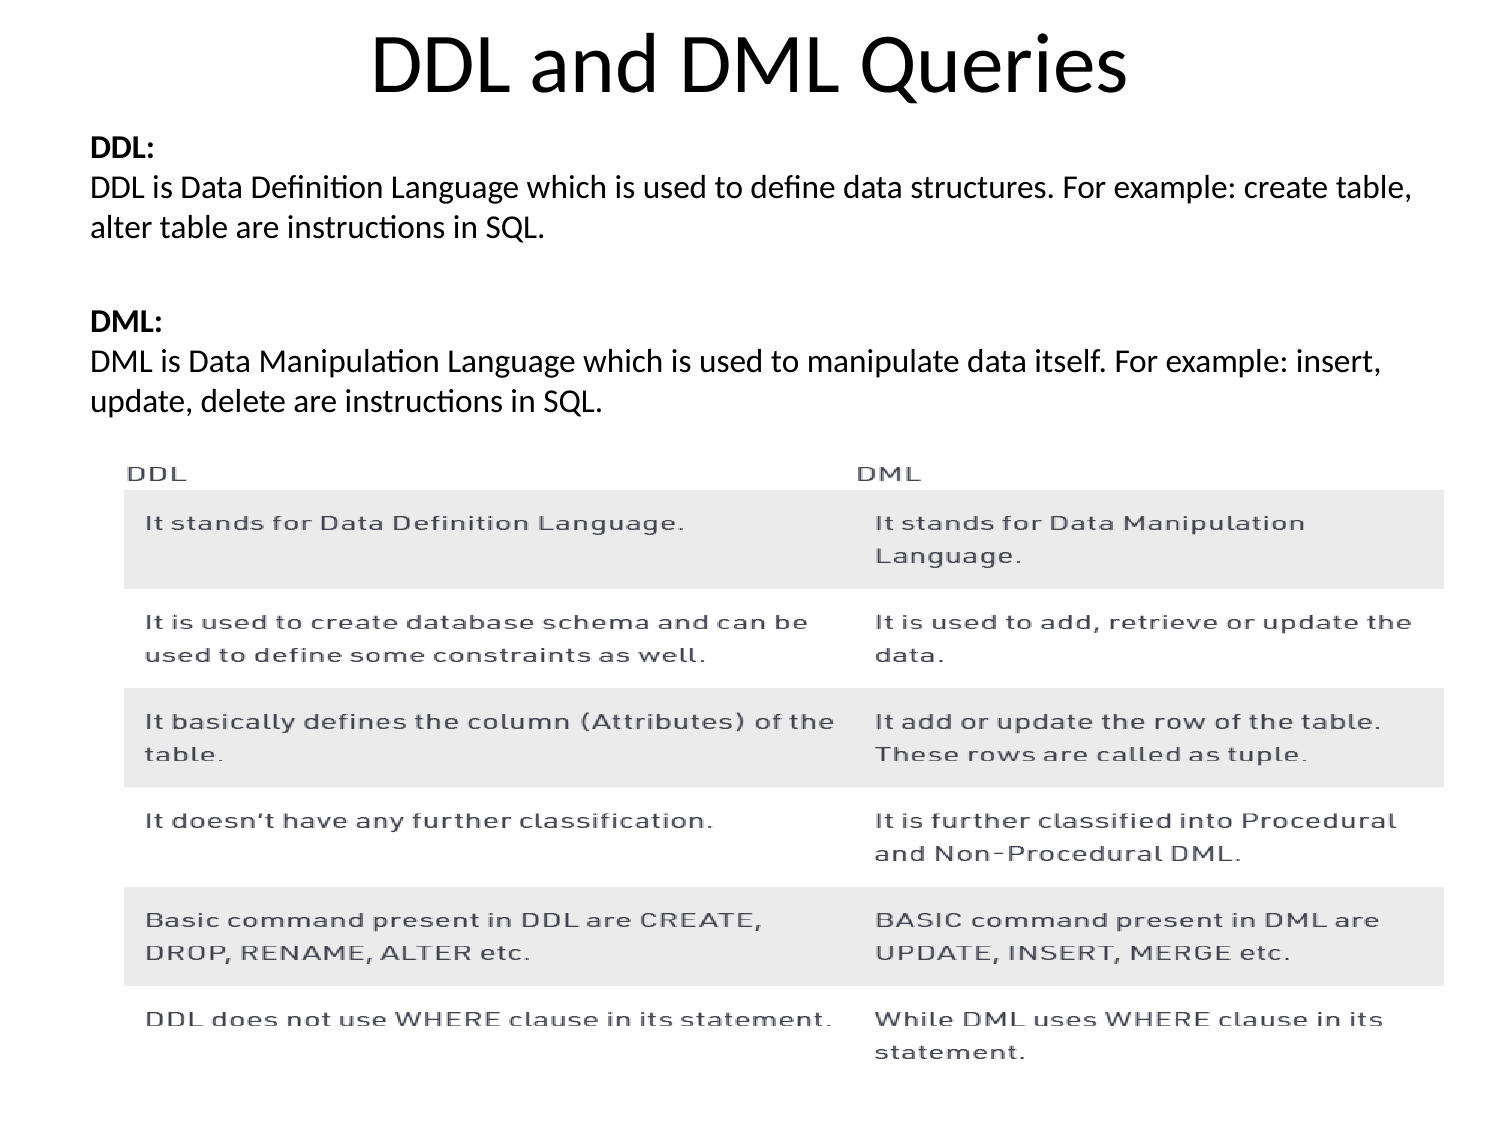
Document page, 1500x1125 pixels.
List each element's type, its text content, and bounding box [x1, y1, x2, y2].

picture [113, 442, 1444, 1080]
list DDL: DDL is Data Definition Language which is used to define data structures. For example: create table, alter table are instructions in SQL. DML: DML is Data Manipulation Language which is used to manipulate data itself. For example: insert, update, delete are instructions in SQL. [56, 117, 1444, 1055]
title DDL and DML Queries [75, 0, 1425, 117]
